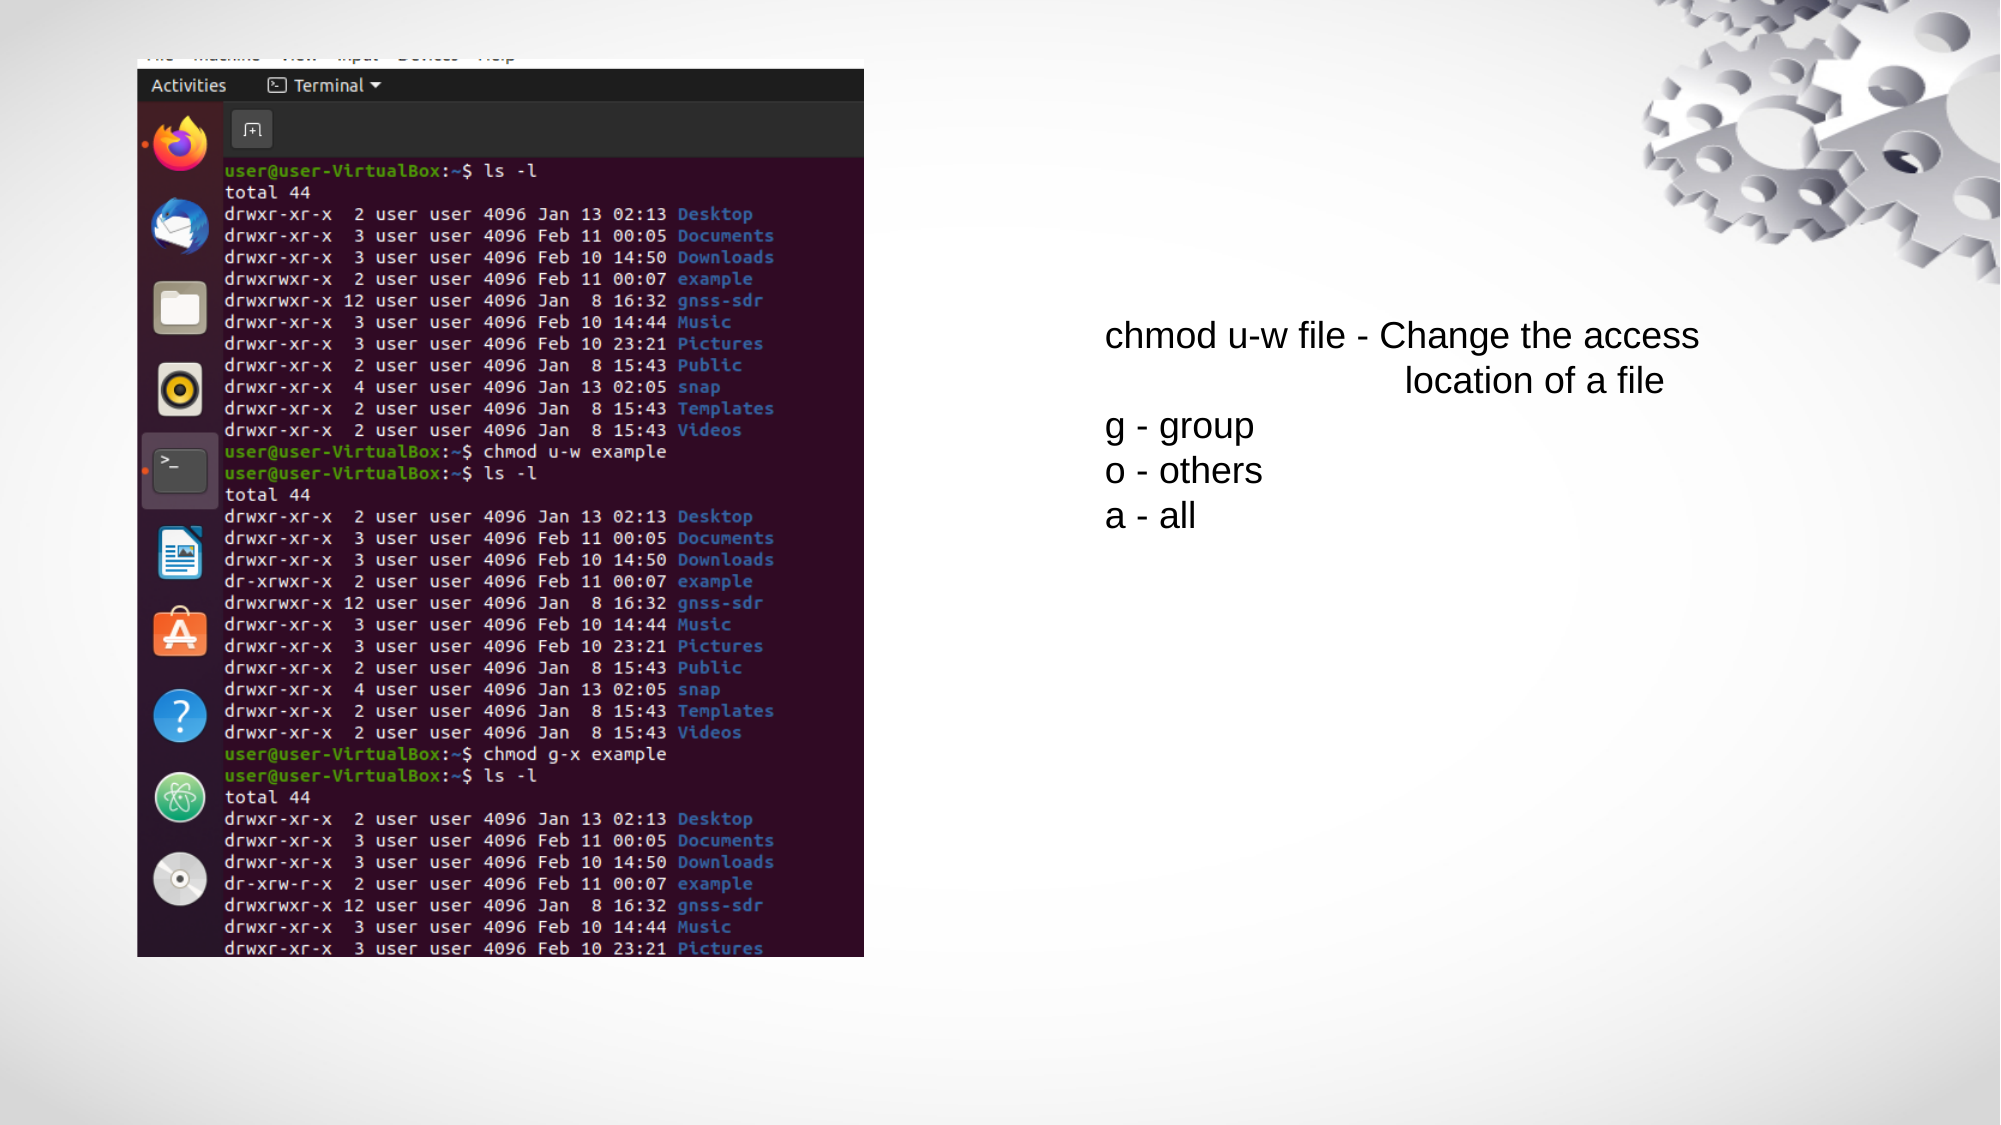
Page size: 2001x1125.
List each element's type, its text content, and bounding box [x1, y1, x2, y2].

picture [0, 0, 2000, 1125]
text_box chmod u-w file - Change the access location of a file g - group o - others a - all [1090, 303, 1758, 544]
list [137, 59, 864, 957]
